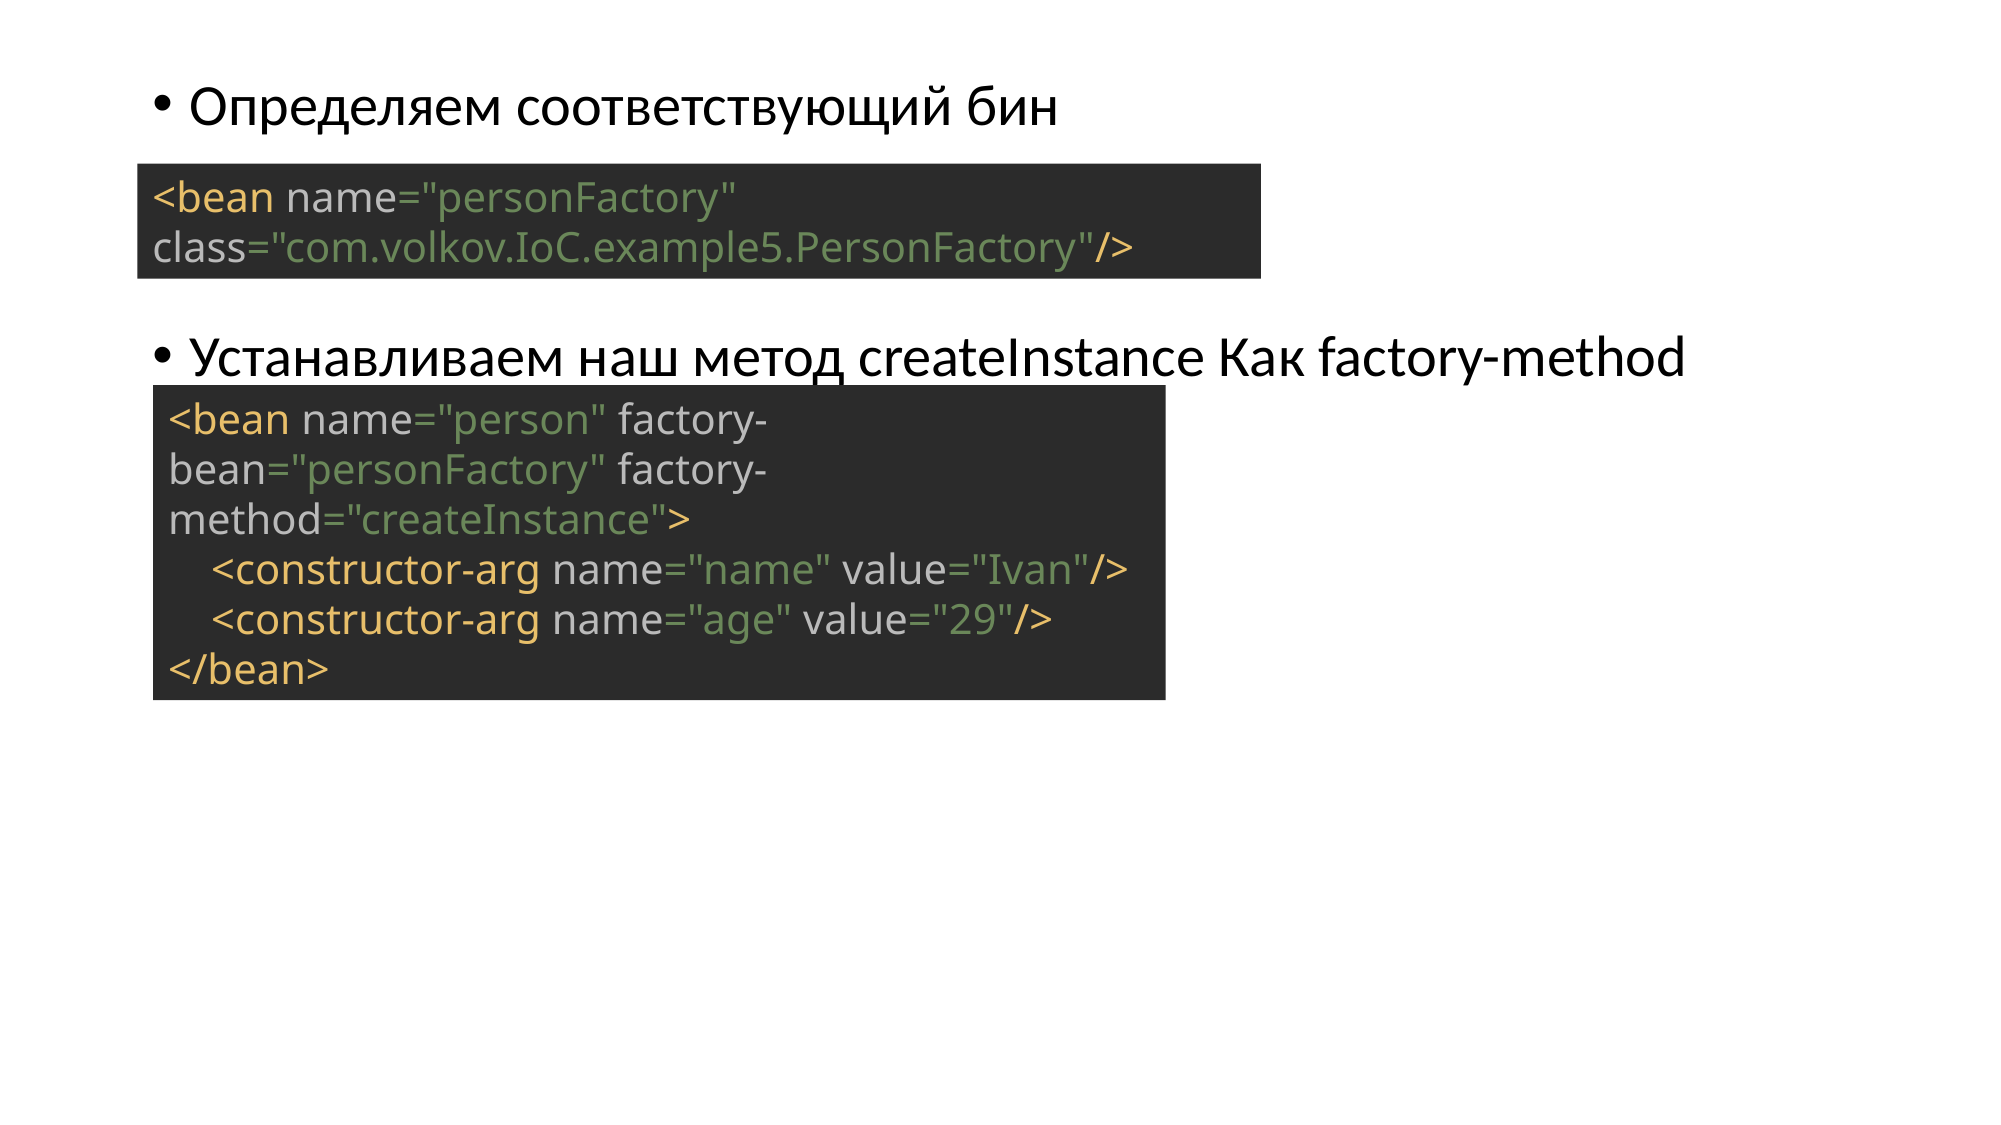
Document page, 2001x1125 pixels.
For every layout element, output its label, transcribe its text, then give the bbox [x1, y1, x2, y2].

text_box <bean name="person" factory-bean="personFactory" factory-method="createInstance"> <constructor-arg name="name" value="Ivan"/> <constructor-arg name="age" value="29"/> </bean> [153, 385, 1166, 701]
list Определяем соответствующий бин Устанавливаем наш метод createInstance Как factory-method [137, 67, 1863, 1018]
text_box <bean name="personFactory" class="com.volkov.IoC.example5.PersonFactory"/> [137, 163, 1261, 279]
